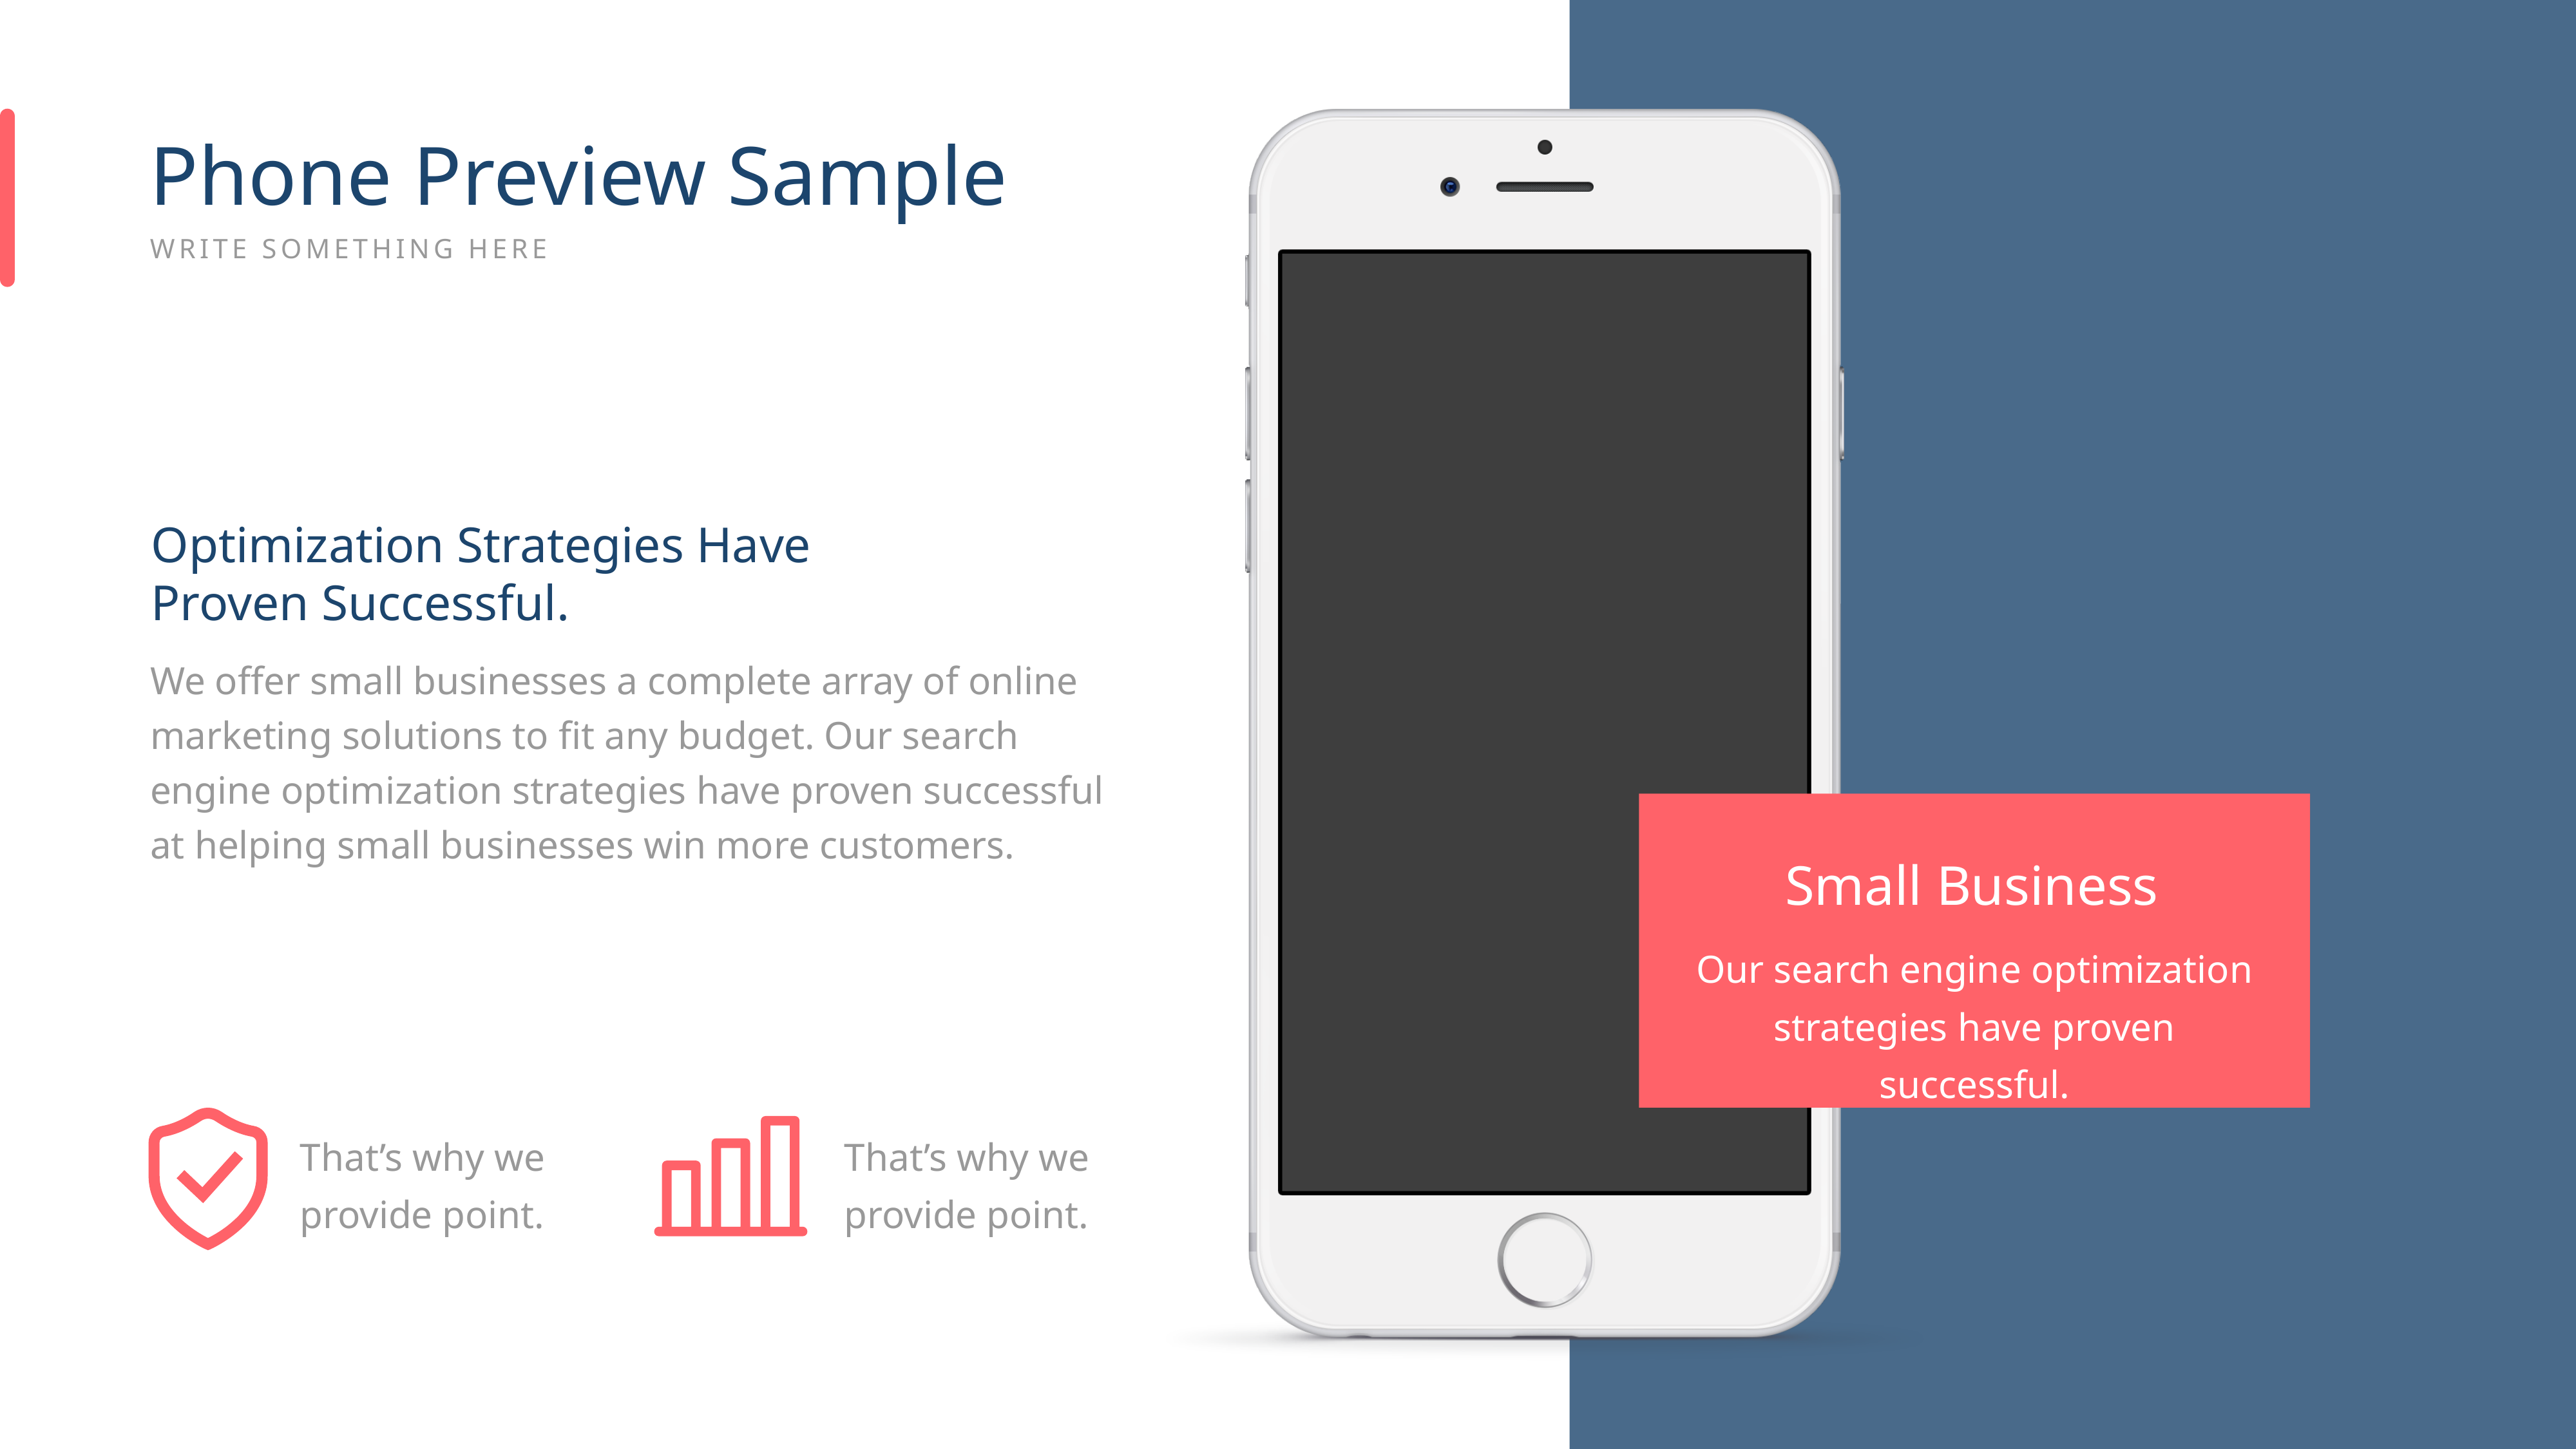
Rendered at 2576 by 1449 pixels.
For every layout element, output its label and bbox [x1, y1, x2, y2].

text_box [127, 509, 1141, 876]
text_box [1639, 793, 2311, 1108]
picture [1107, 0, 2576, 1449]
text_box [148, 1107, 564, 1251]
text_box [0, 108, 15, 288]
text_box [140, 119, 1079, 269]
text_box [654, 1115, 1108, 1237]
